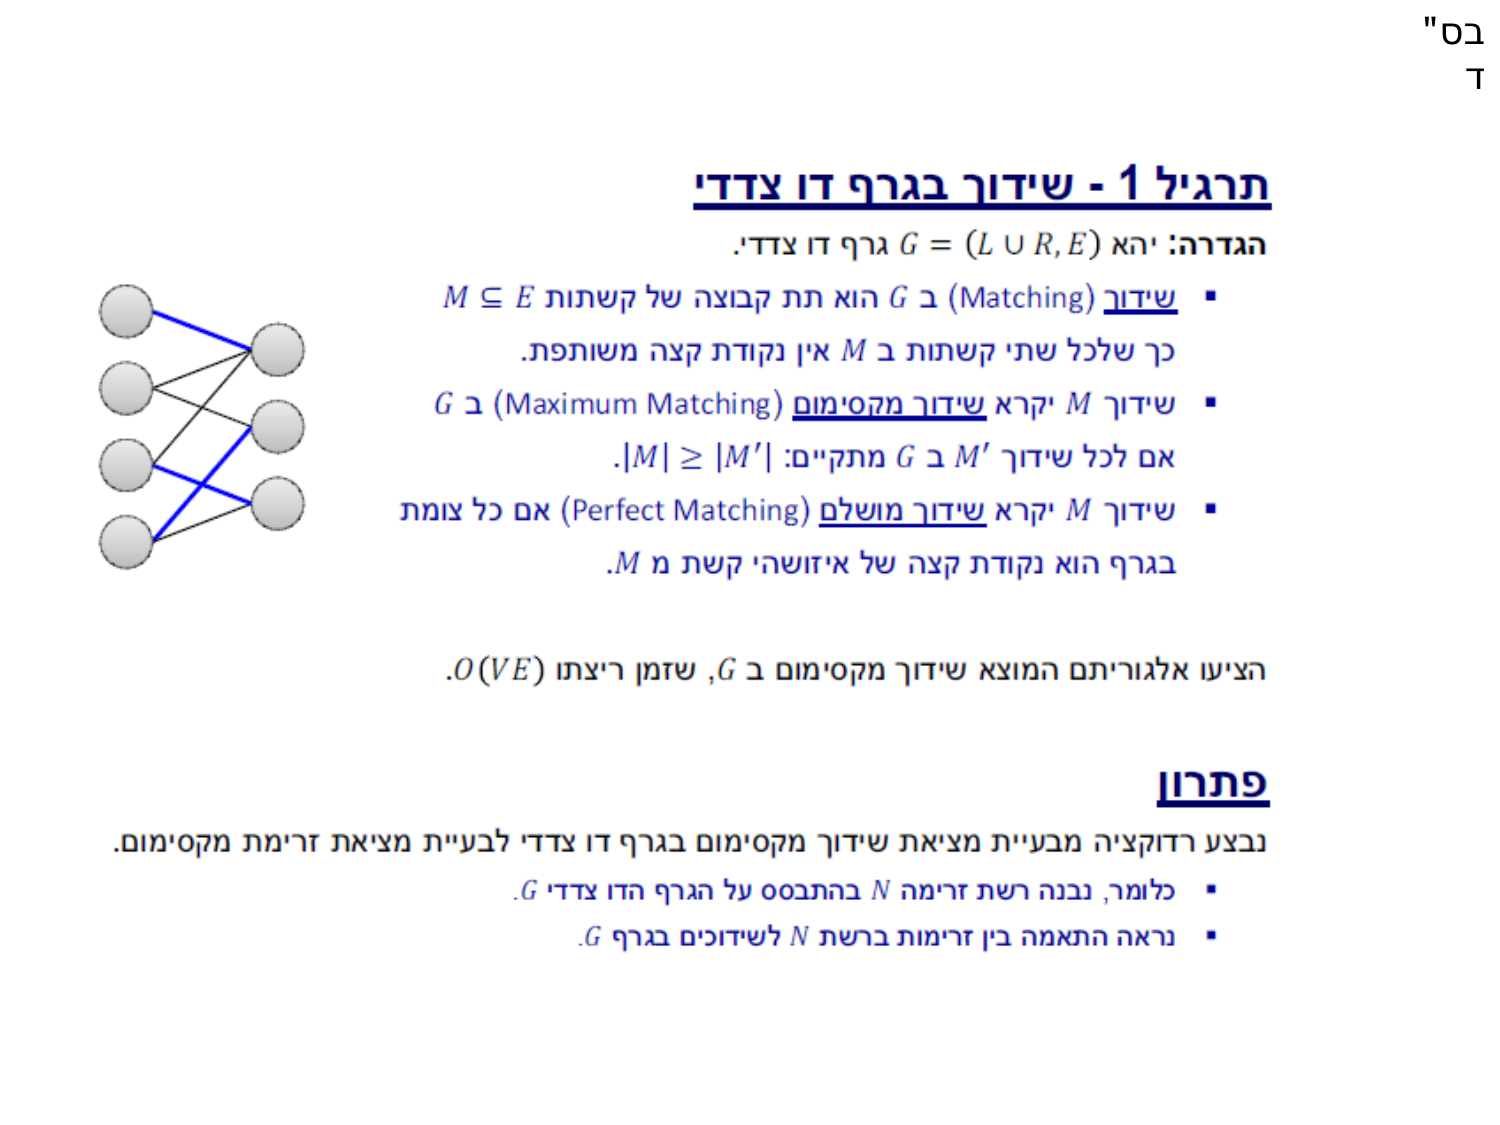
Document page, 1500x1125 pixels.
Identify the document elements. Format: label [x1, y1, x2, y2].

picture [0, 113, 1390, 1024]
